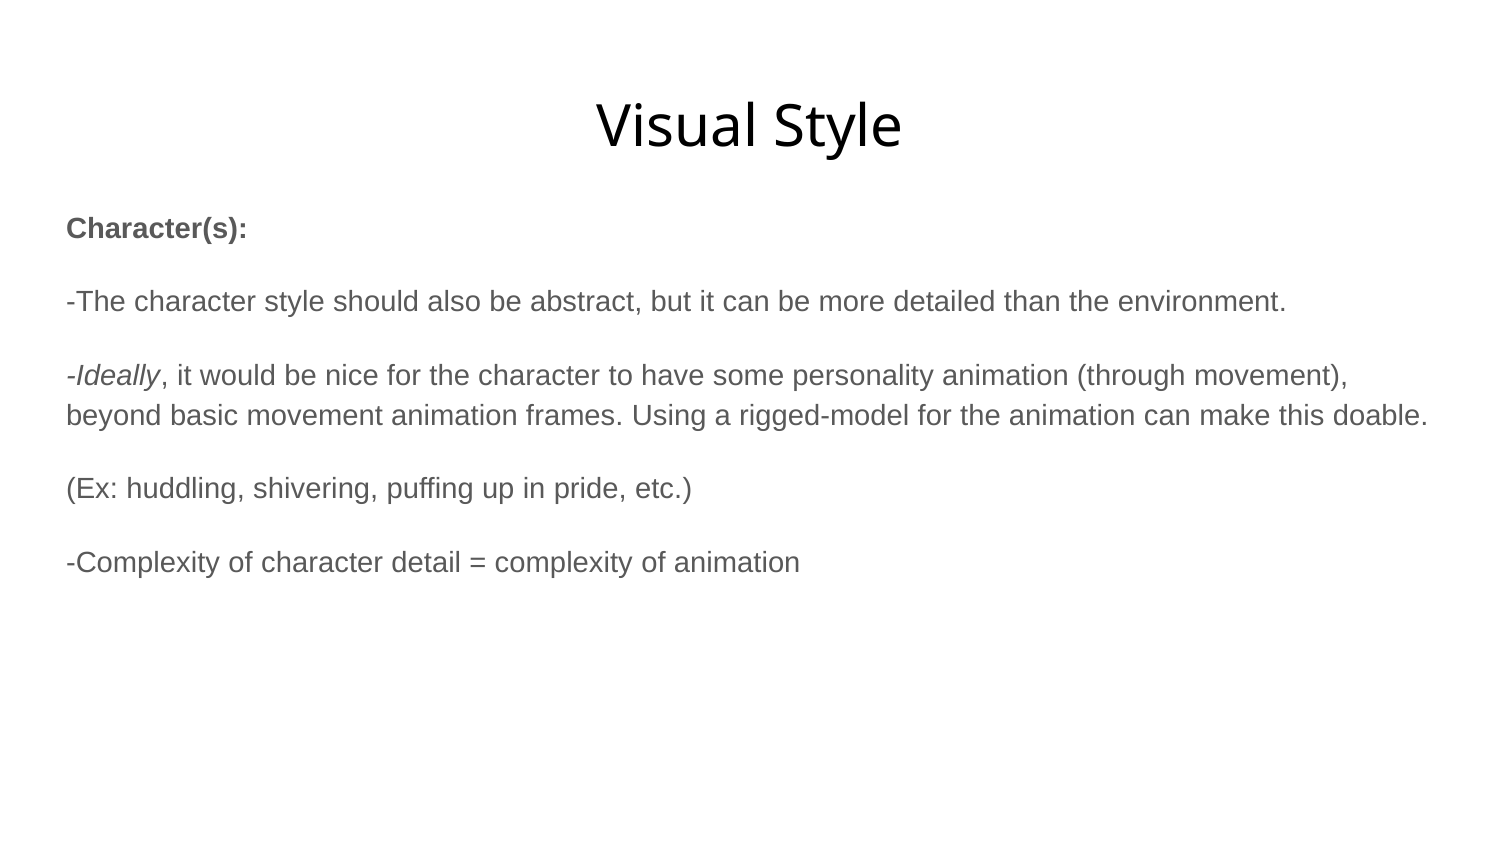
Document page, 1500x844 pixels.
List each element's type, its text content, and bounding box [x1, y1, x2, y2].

list Character(s): -The character style should also be abstract, but it can be more detailed than the environment. -Ideally, it would be nice for the character to have some personality animation (through movement), beyond basic movement animation frames. Using a rigged-model for the animation can make this doable. (Ex: huddling, shivering, puffing up in pride, etc.) -Complexity of character detail = complexity of animation [51, 189, 1449, 750]
title Visual Style [51, 72, 1449, 167]
